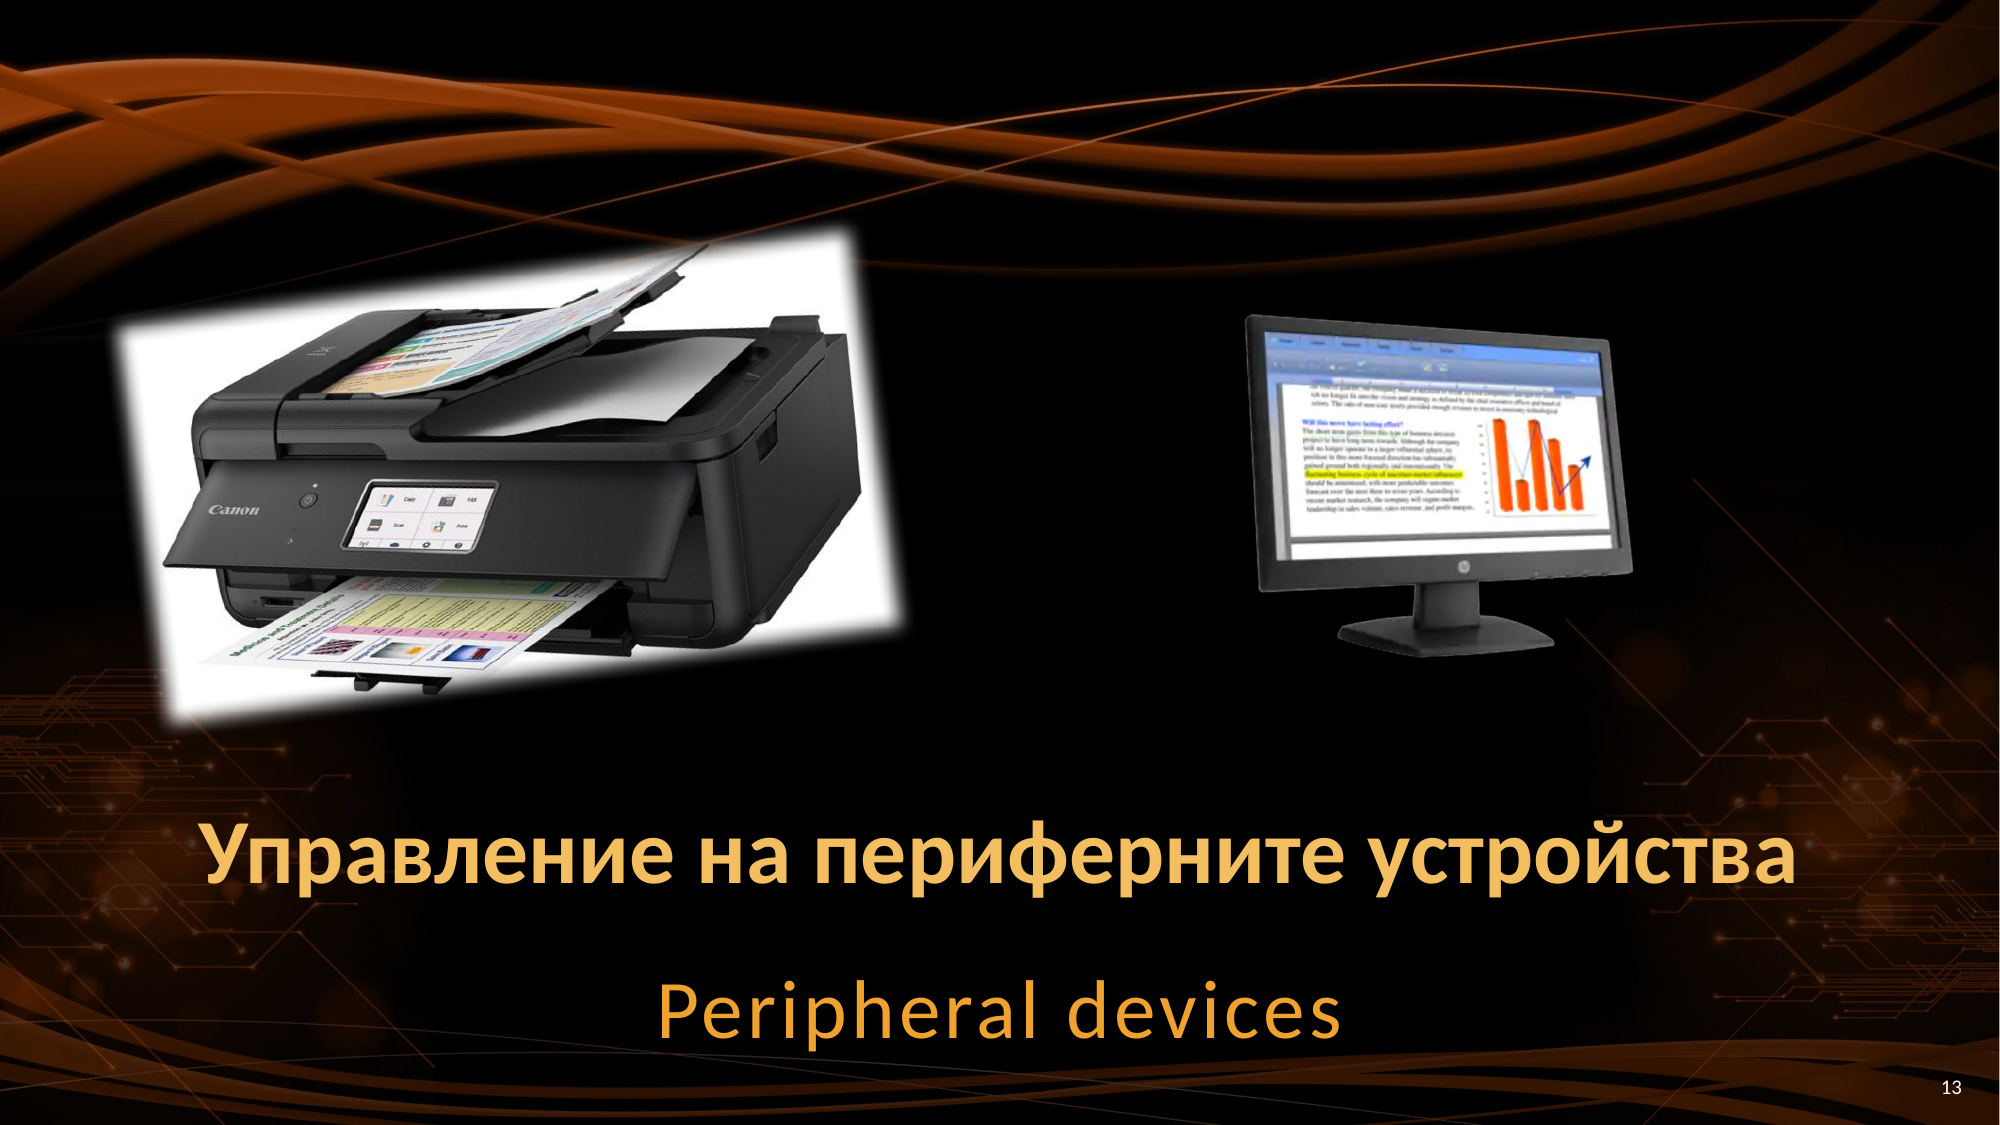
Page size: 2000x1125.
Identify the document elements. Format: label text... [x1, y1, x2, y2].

picture [0, 0, 2000, 1125]
text_box 13 [1897, 1070, 1968, 1103]
list Peripheral devices [149, 944, 1850, 1063]
title Управление на периферните устройства [149, 797, 1850, 910]
